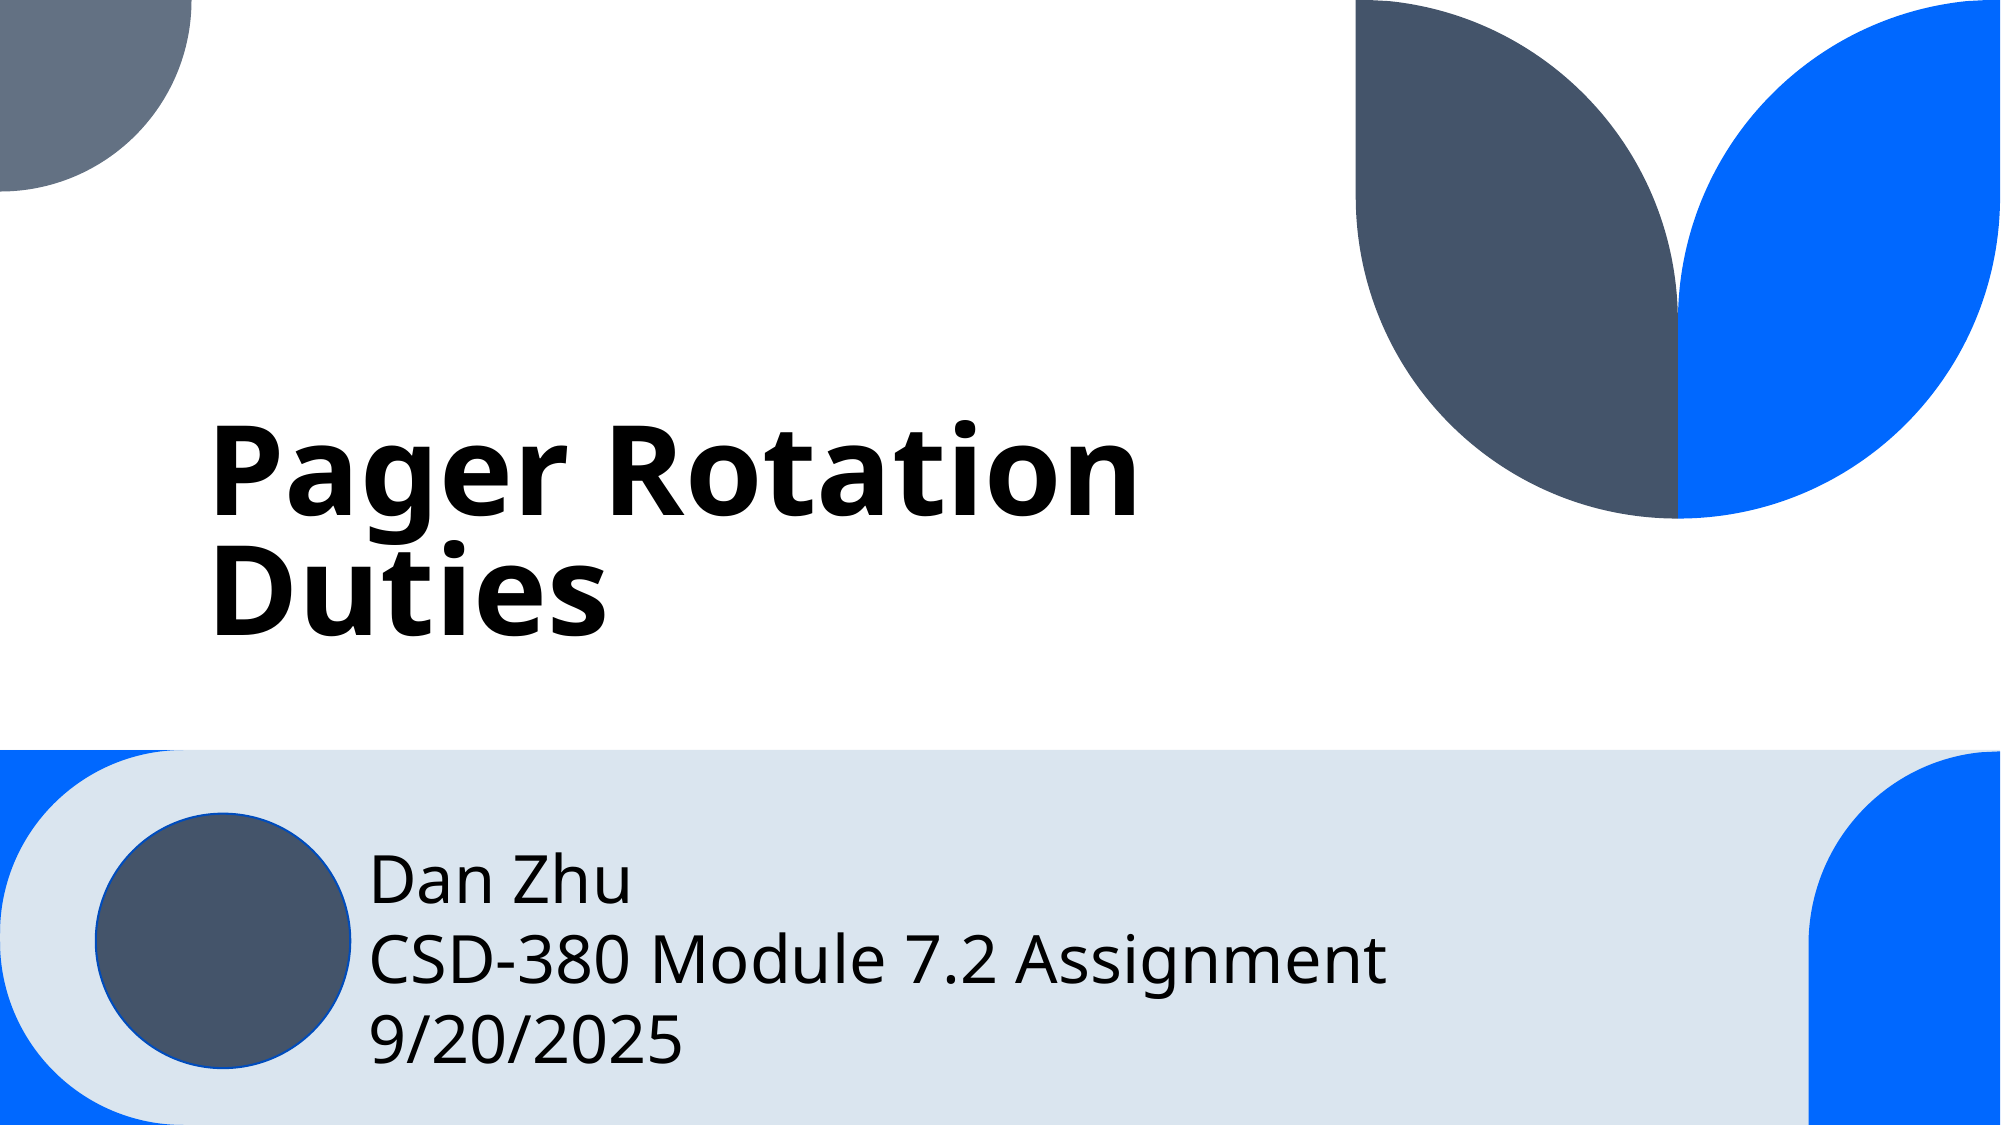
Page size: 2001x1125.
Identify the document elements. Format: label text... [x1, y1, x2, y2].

text_box Dan Zhu CSD-380 Module 7.2 Assignment 9/20/2025 [353, 829, 1403, 1084]
title Pager Rotation Duties [191, 38, 1565, 667]
